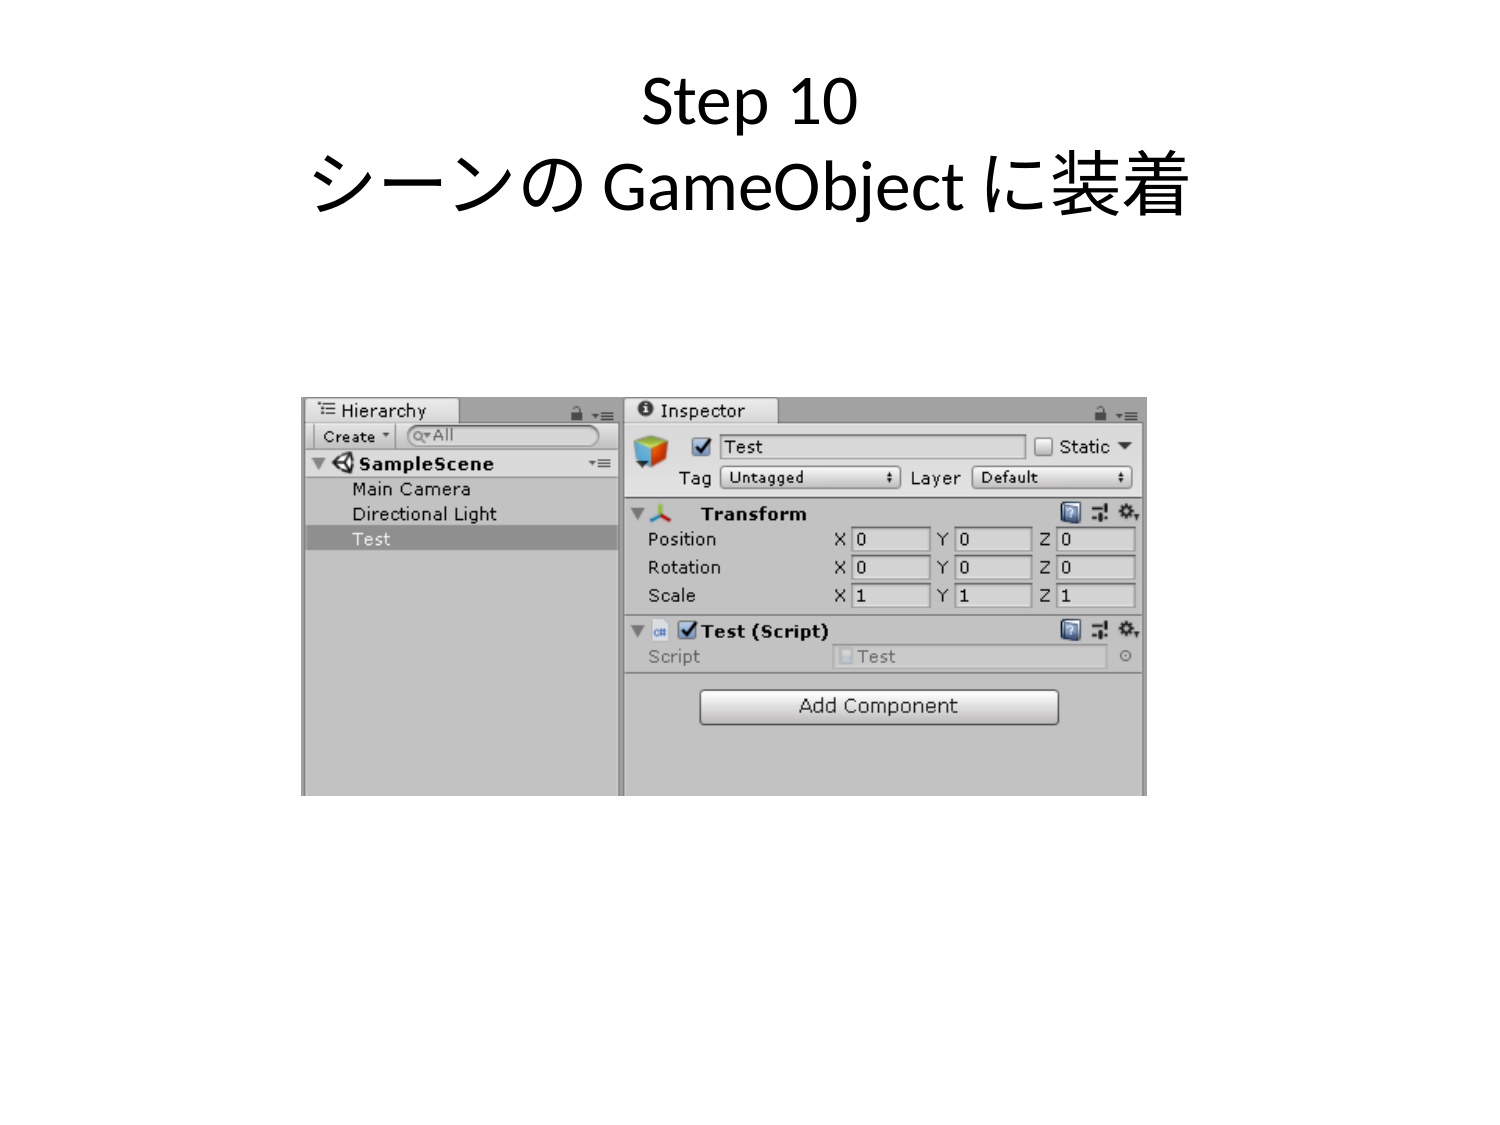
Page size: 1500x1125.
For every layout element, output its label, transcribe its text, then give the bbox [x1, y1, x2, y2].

title Step 10 シーンのGameObjectに装着 [75, 45, 1425, 233]
picture [300, 396, 1147, 796]
